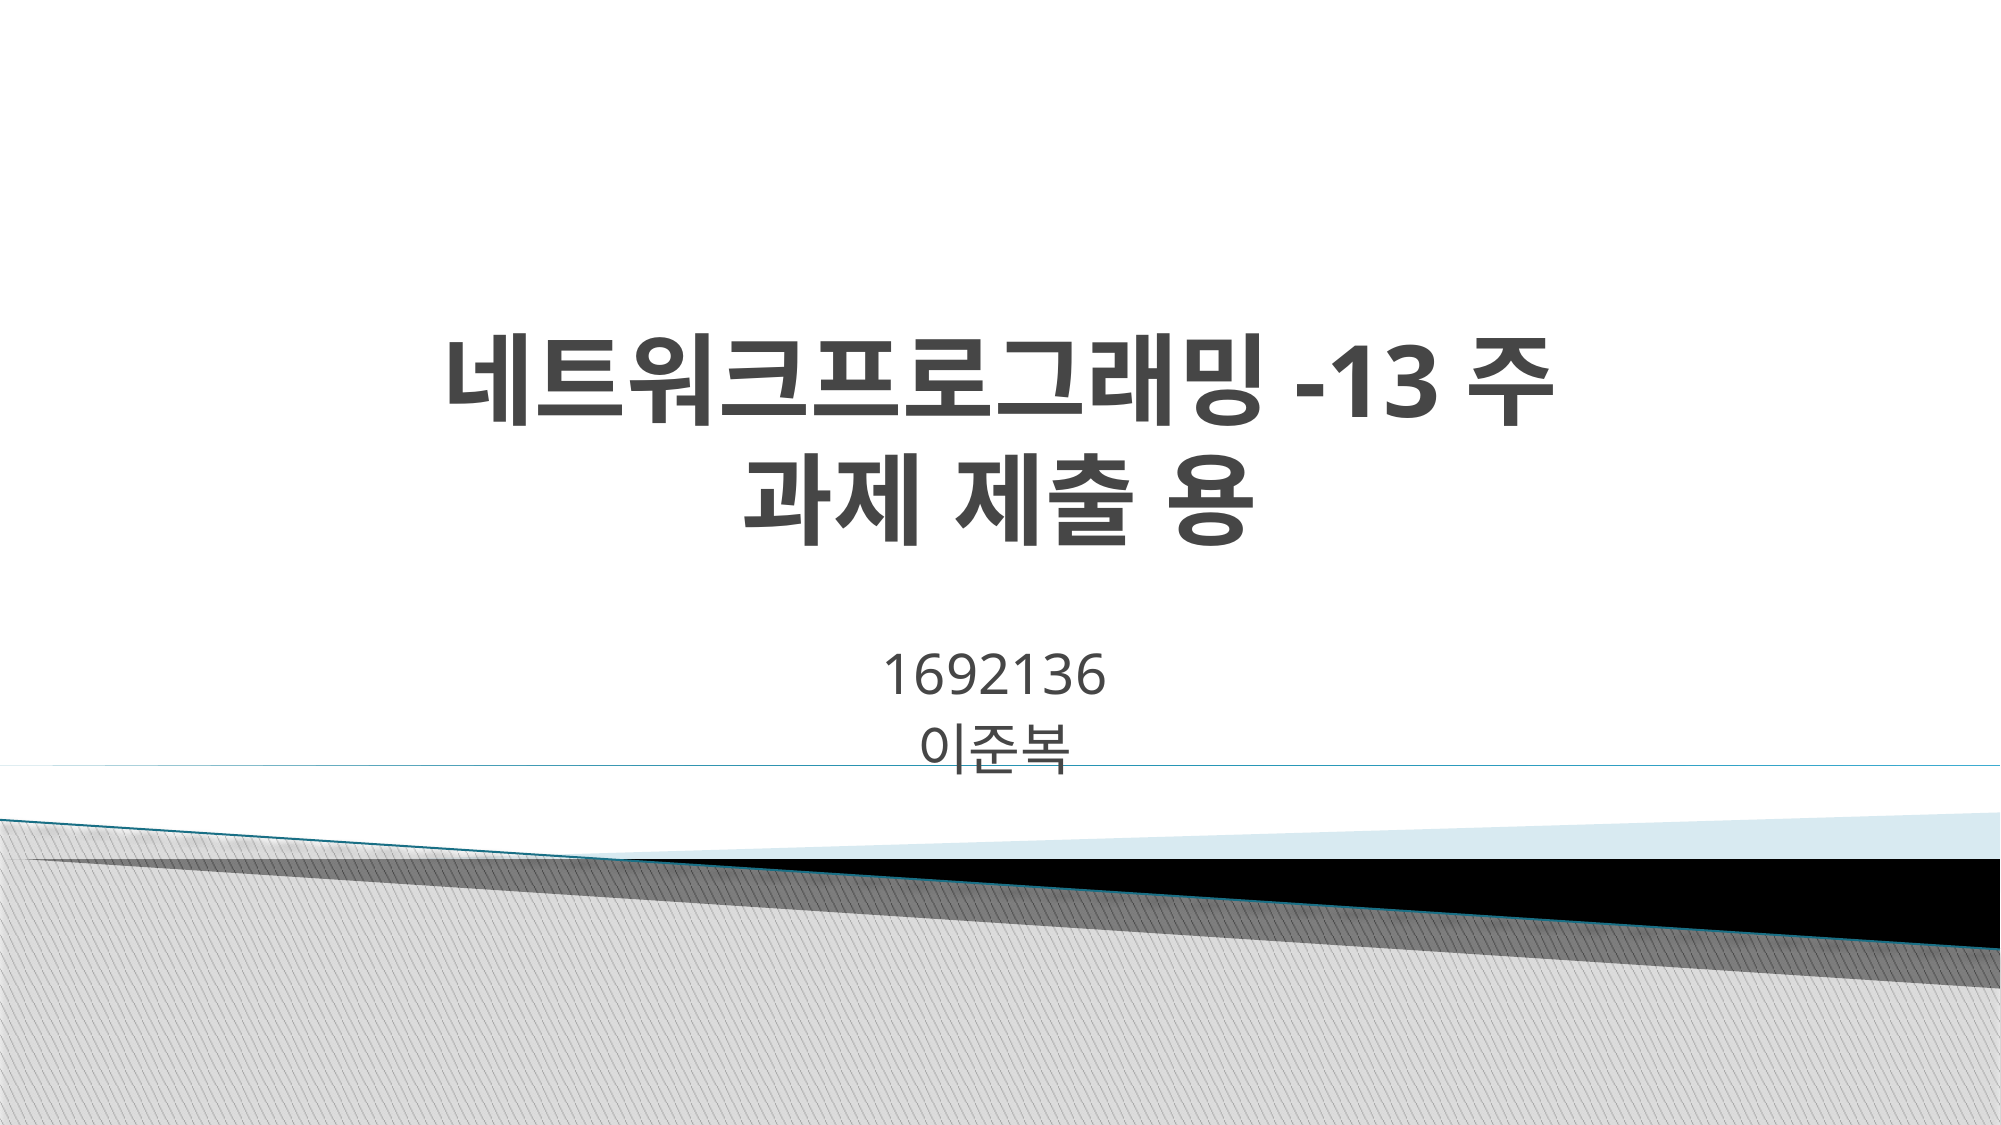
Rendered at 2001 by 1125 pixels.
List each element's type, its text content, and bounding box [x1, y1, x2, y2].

title 네트워크프로그래밍-13주 과제 제출 용 [150, 287, 1850, 588]
picture [7, 859, 2000, 989]
subtitle 1692136 이준복 [150, 592, 1850, 790]
